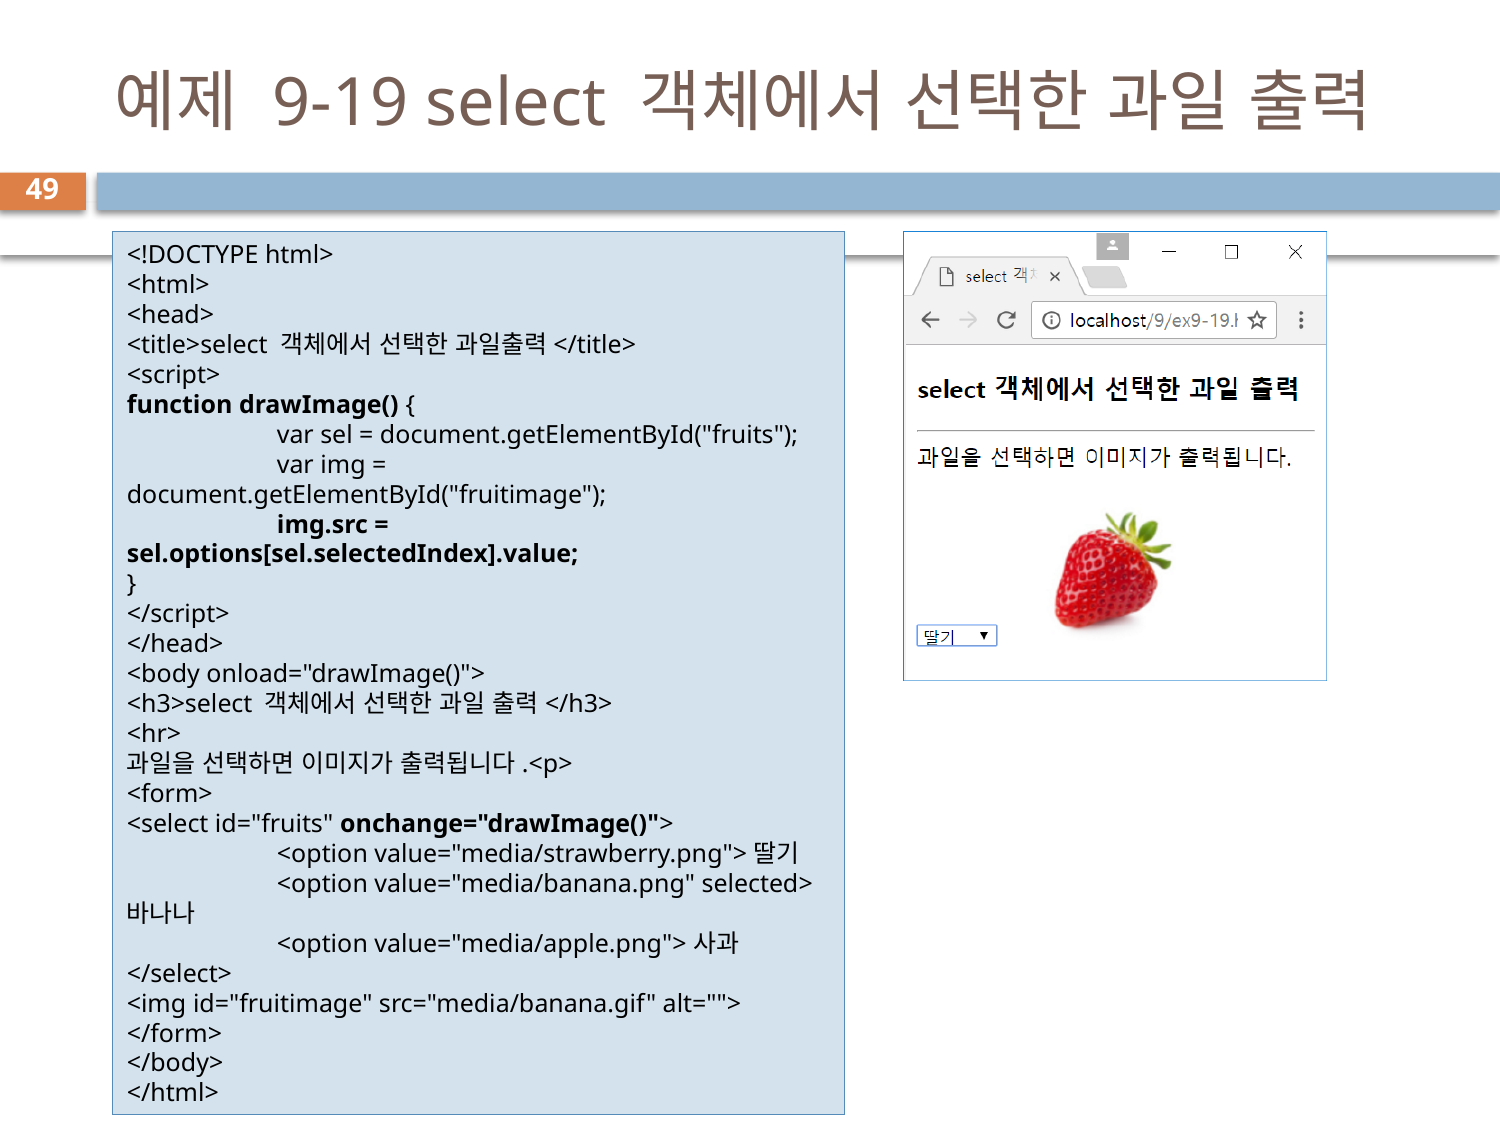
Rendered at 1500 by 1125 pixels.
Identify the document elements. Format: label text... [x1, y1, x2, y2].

picture [903, 231, 1327, 681]
slide_number 49 [0, 170, 87, 211]
title 예제 9-19 select 객체에서 선택한 과일 출력 [99, 37, 1438, 161]
text_box <!DOCTYPE html> <html> <head> <title>select 객체에서 선택한 과일출력</title> <script> function drawImage() { var sel = document.getElementById("fruits"); var img = document.getElementById("fruitimage"); img.src = sel.options[sel.selectedIndex].value; } </script> </head> <body onload="drawImage()"> <h3>select 객체에서 선택한 과일 출력</h3> <hr> 과일을 선택하면 이미지가 출력됩니다.<p> <form> <select id="fruits" onchange="drawImage()"> <option value="media/strawberry.png">딸기 <option value="media/banana.png" selected>바나나 <option value="media/apple.png">사과 </select> <img id="fruitimage" src="media/banana.gif" alt=""> </form> </body> </html> [112, 231, 845, 1115]
